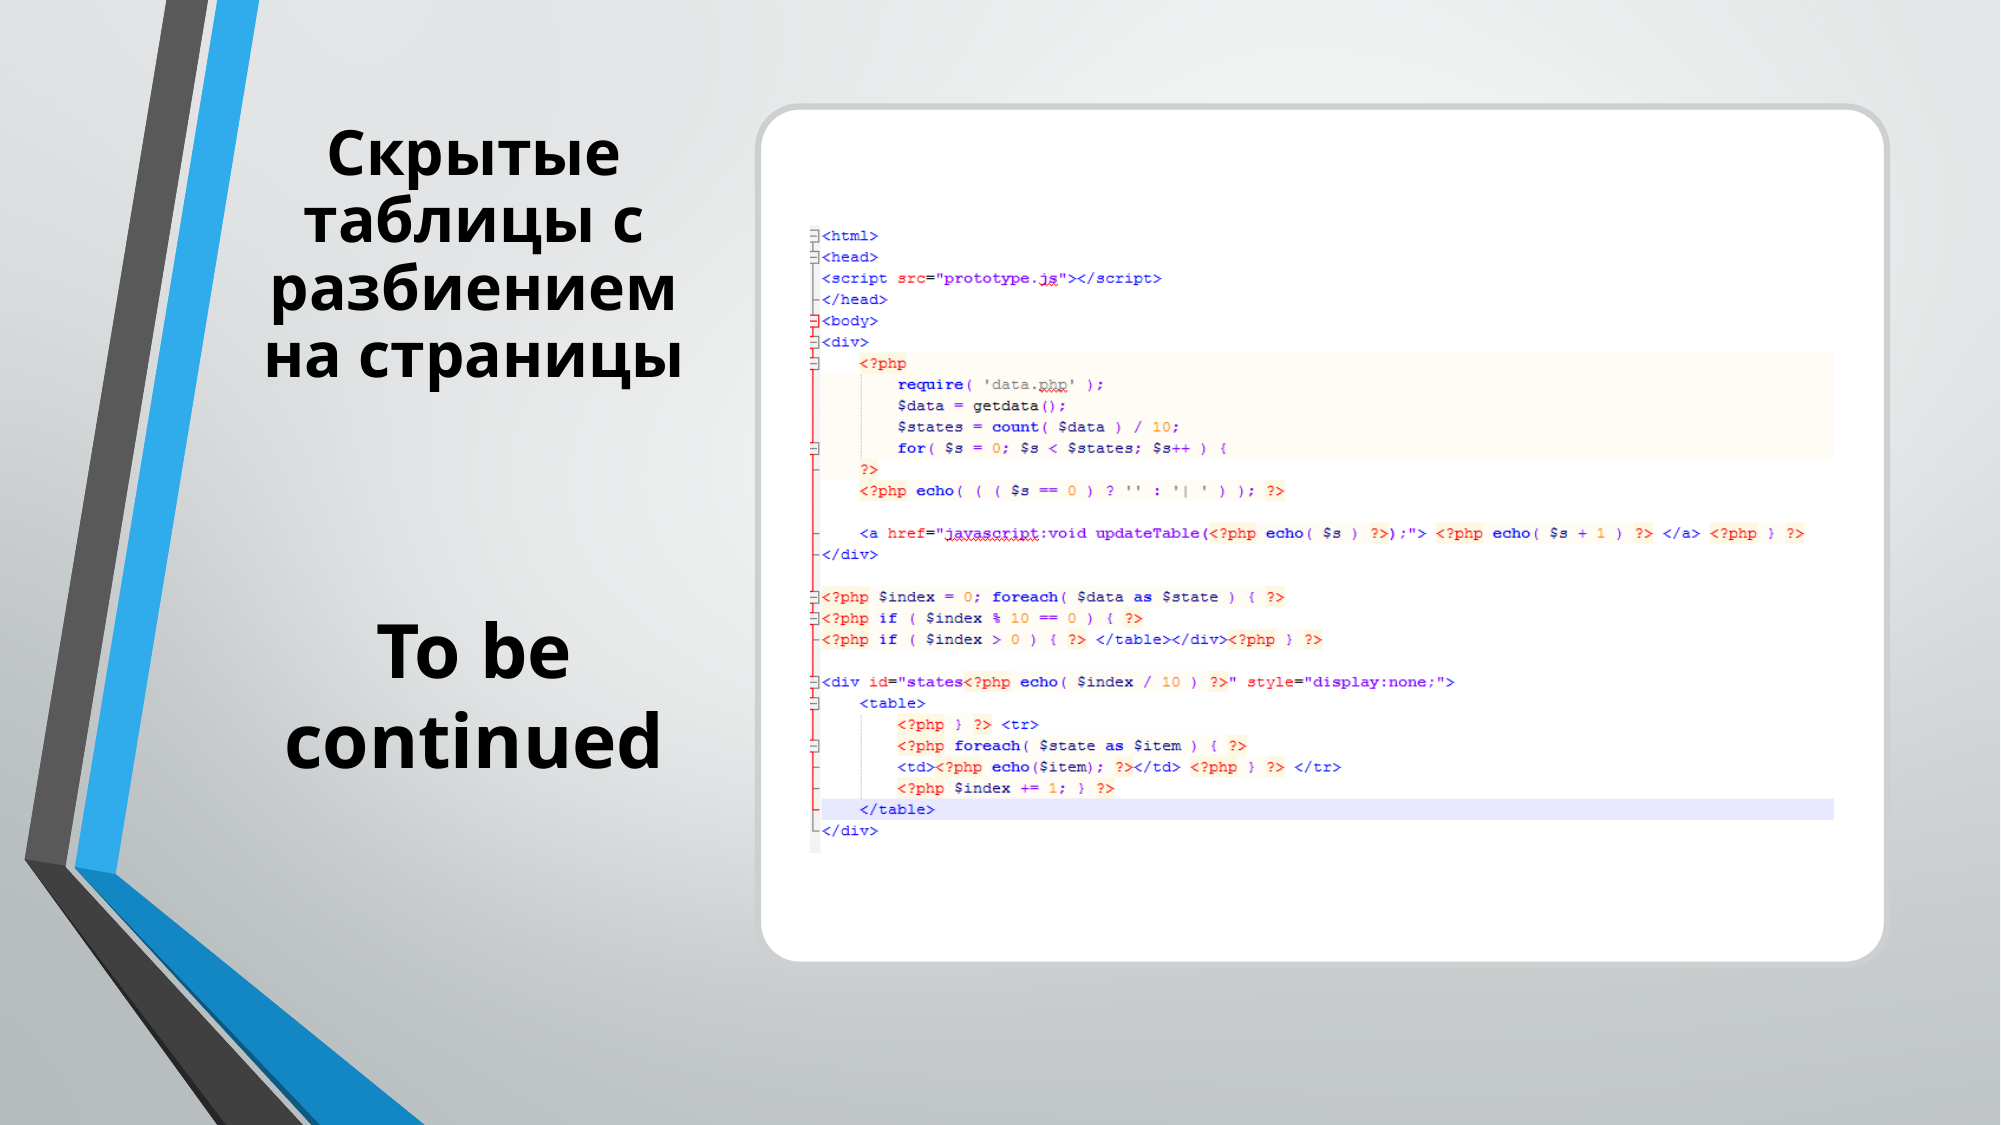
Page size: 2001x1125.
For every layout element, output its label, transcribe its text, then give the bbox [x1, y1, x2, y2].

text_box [24, 0, 425, 1125]
text_box [756, 105, 1889, 967]
picture [810, 225, 1834, 853]
title Скрытые таблицы с разбиением на страницы [425, 112, 705, 400]
list To be continued [425, 437, 705, 950]
